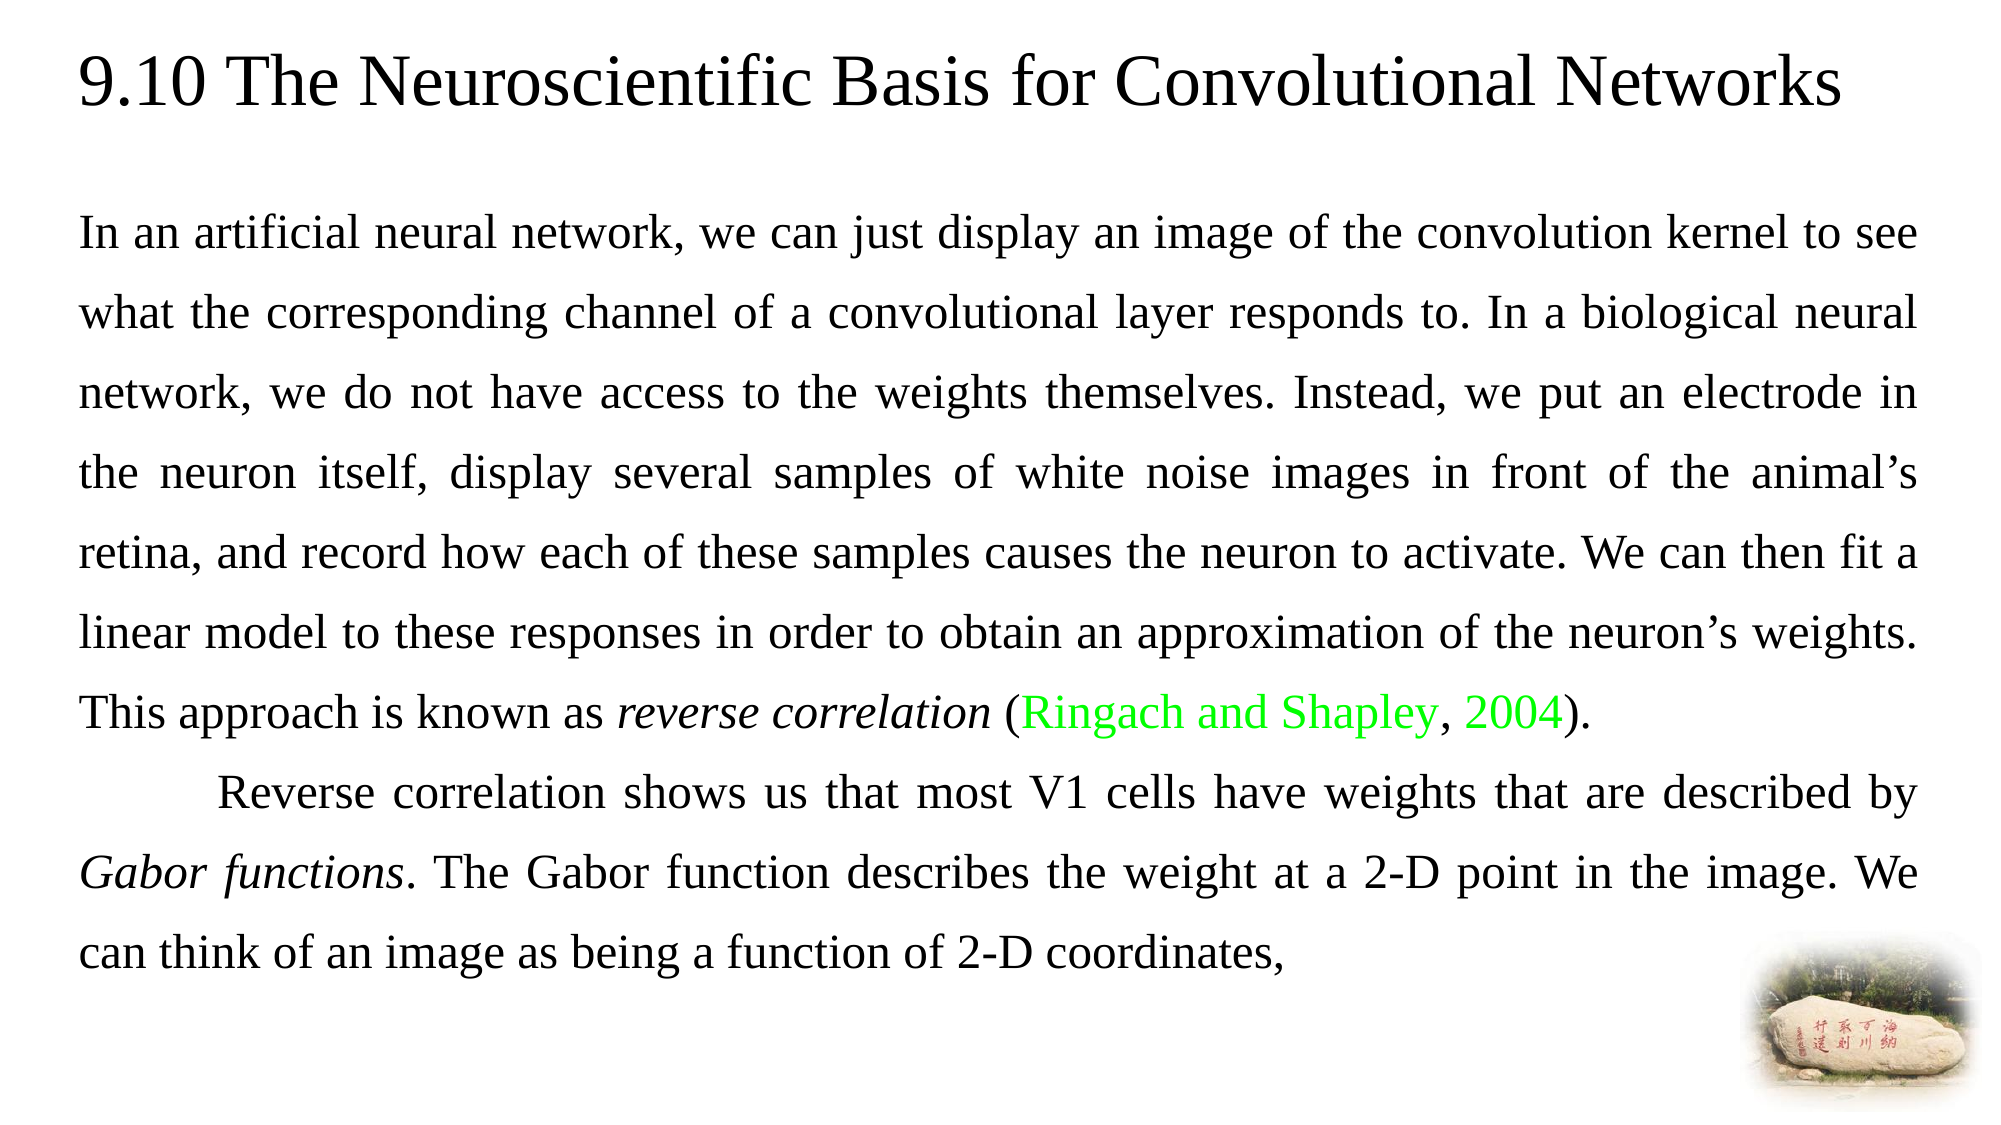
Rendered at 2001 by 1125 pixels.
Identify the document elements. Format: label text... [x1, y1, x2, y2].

title 9.10 The Neuroscientific Basis for Convolutional Networks [63, 21, 1936, 142]
picture [1740, 927, 1985, 1112]
